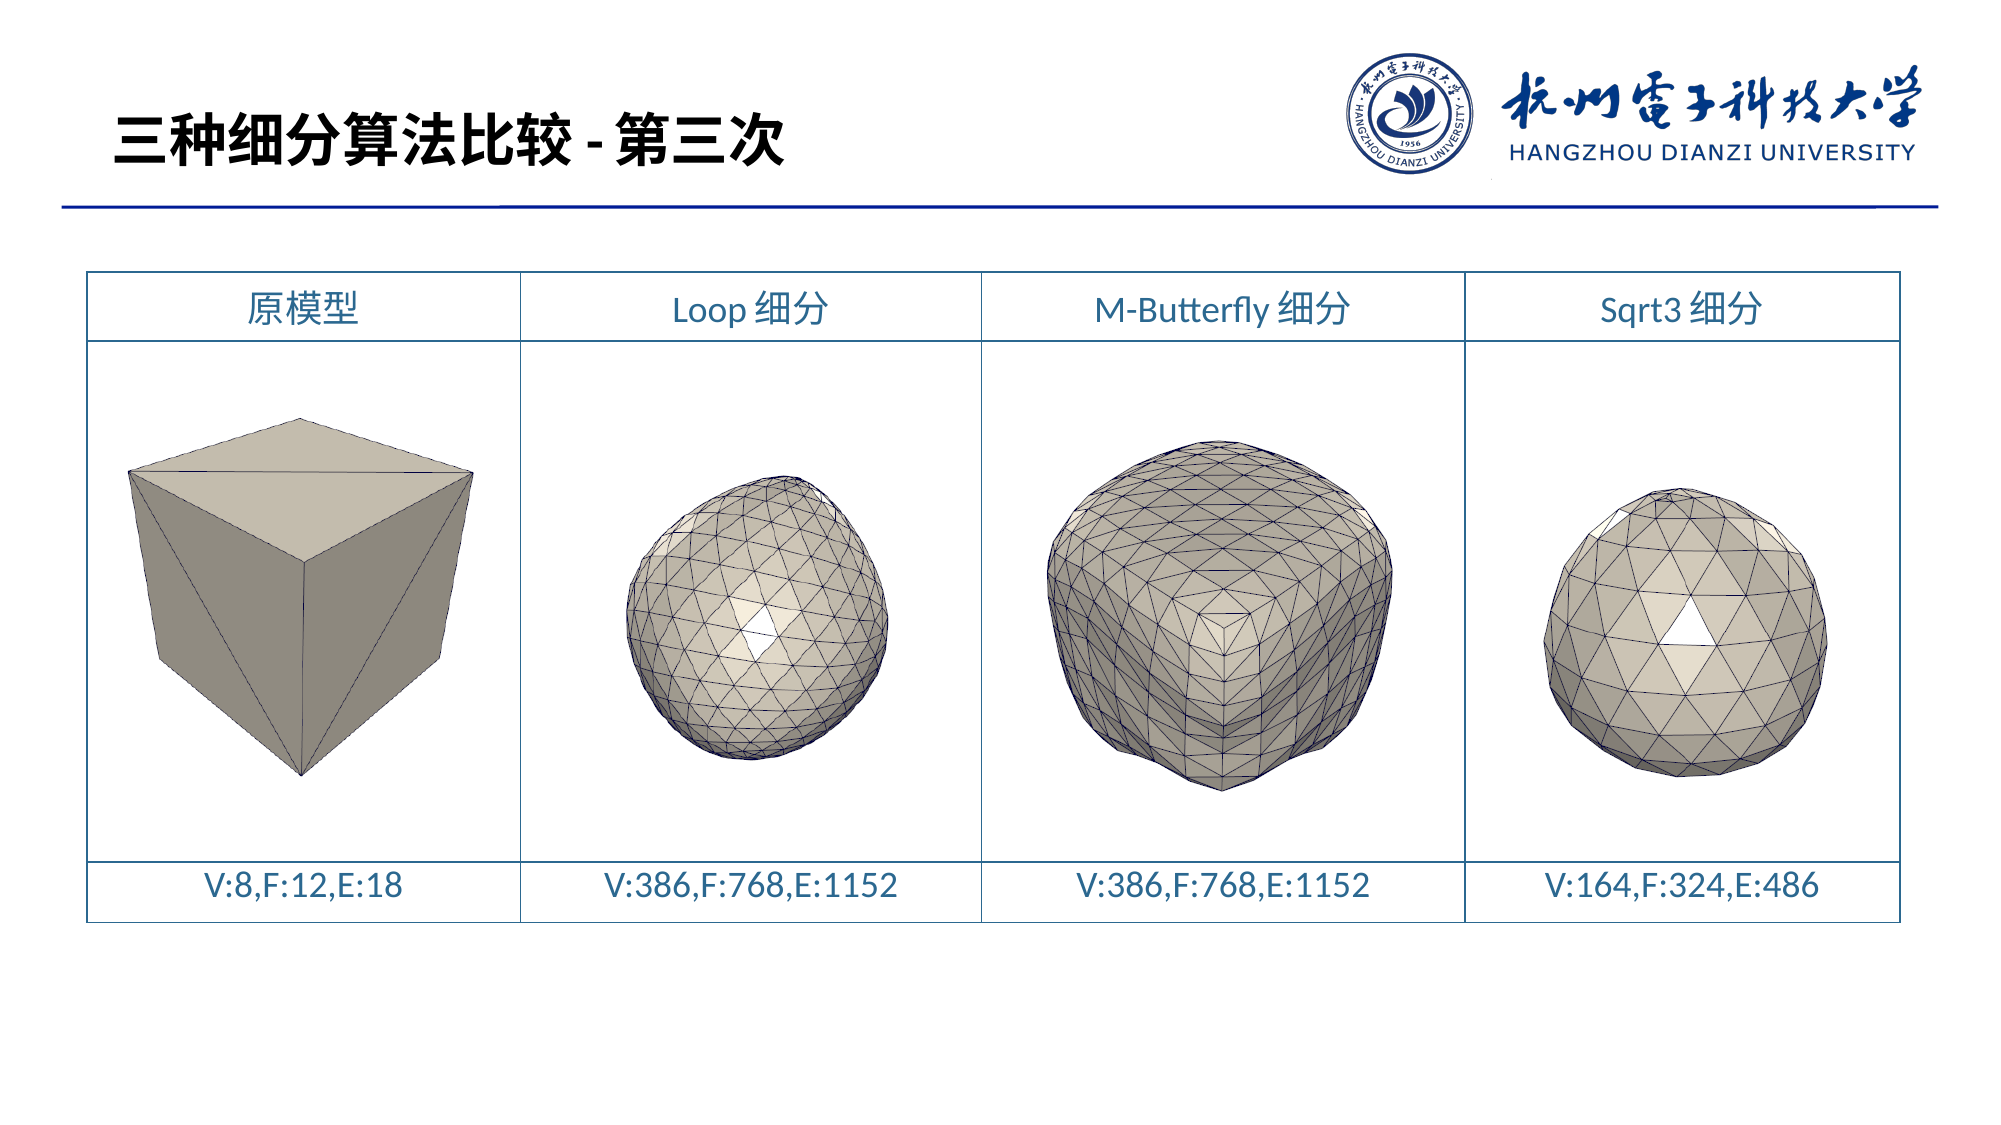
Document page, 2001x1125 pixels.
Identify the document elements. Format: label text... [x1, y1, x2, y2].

table_header Sqrt3细分 [1466, 273, 1899, 340]
table_cell [982, 342, 1464, 861]
table_cell V:164,F:324,E:486 [1466, 863, 1899, 922]
table_cell [521, 342, 981, 861]
picture [103, 401, 498, 785]
table_header 原模型 [88, 273, 520, 340]
picture [1012, 415, 1430, 812]
picture [1513, 457, 1858, 809]
picture [1344, 47, 1922, 180]
table_header M-Butterfly细分 [982, 273, 1464, 340]
table_cell [88, 342, 520, 861]
table_cell V:8,F:12,E:18 [88, 863, 520, 922]
table_cell V:386,F:768,E:1152 [982, 863, 1464, 922]
list 三种细分算法比较-第三次 [103, 86, 1250, 187]
table_cell V:386,F:768,E:1152 [521, 863, 981, 922]
table_cell [1466, 342, 1899, 861]
picture [600, 434, 922, 785]
table_header Loop细分 [521, 273, 981, 340]
